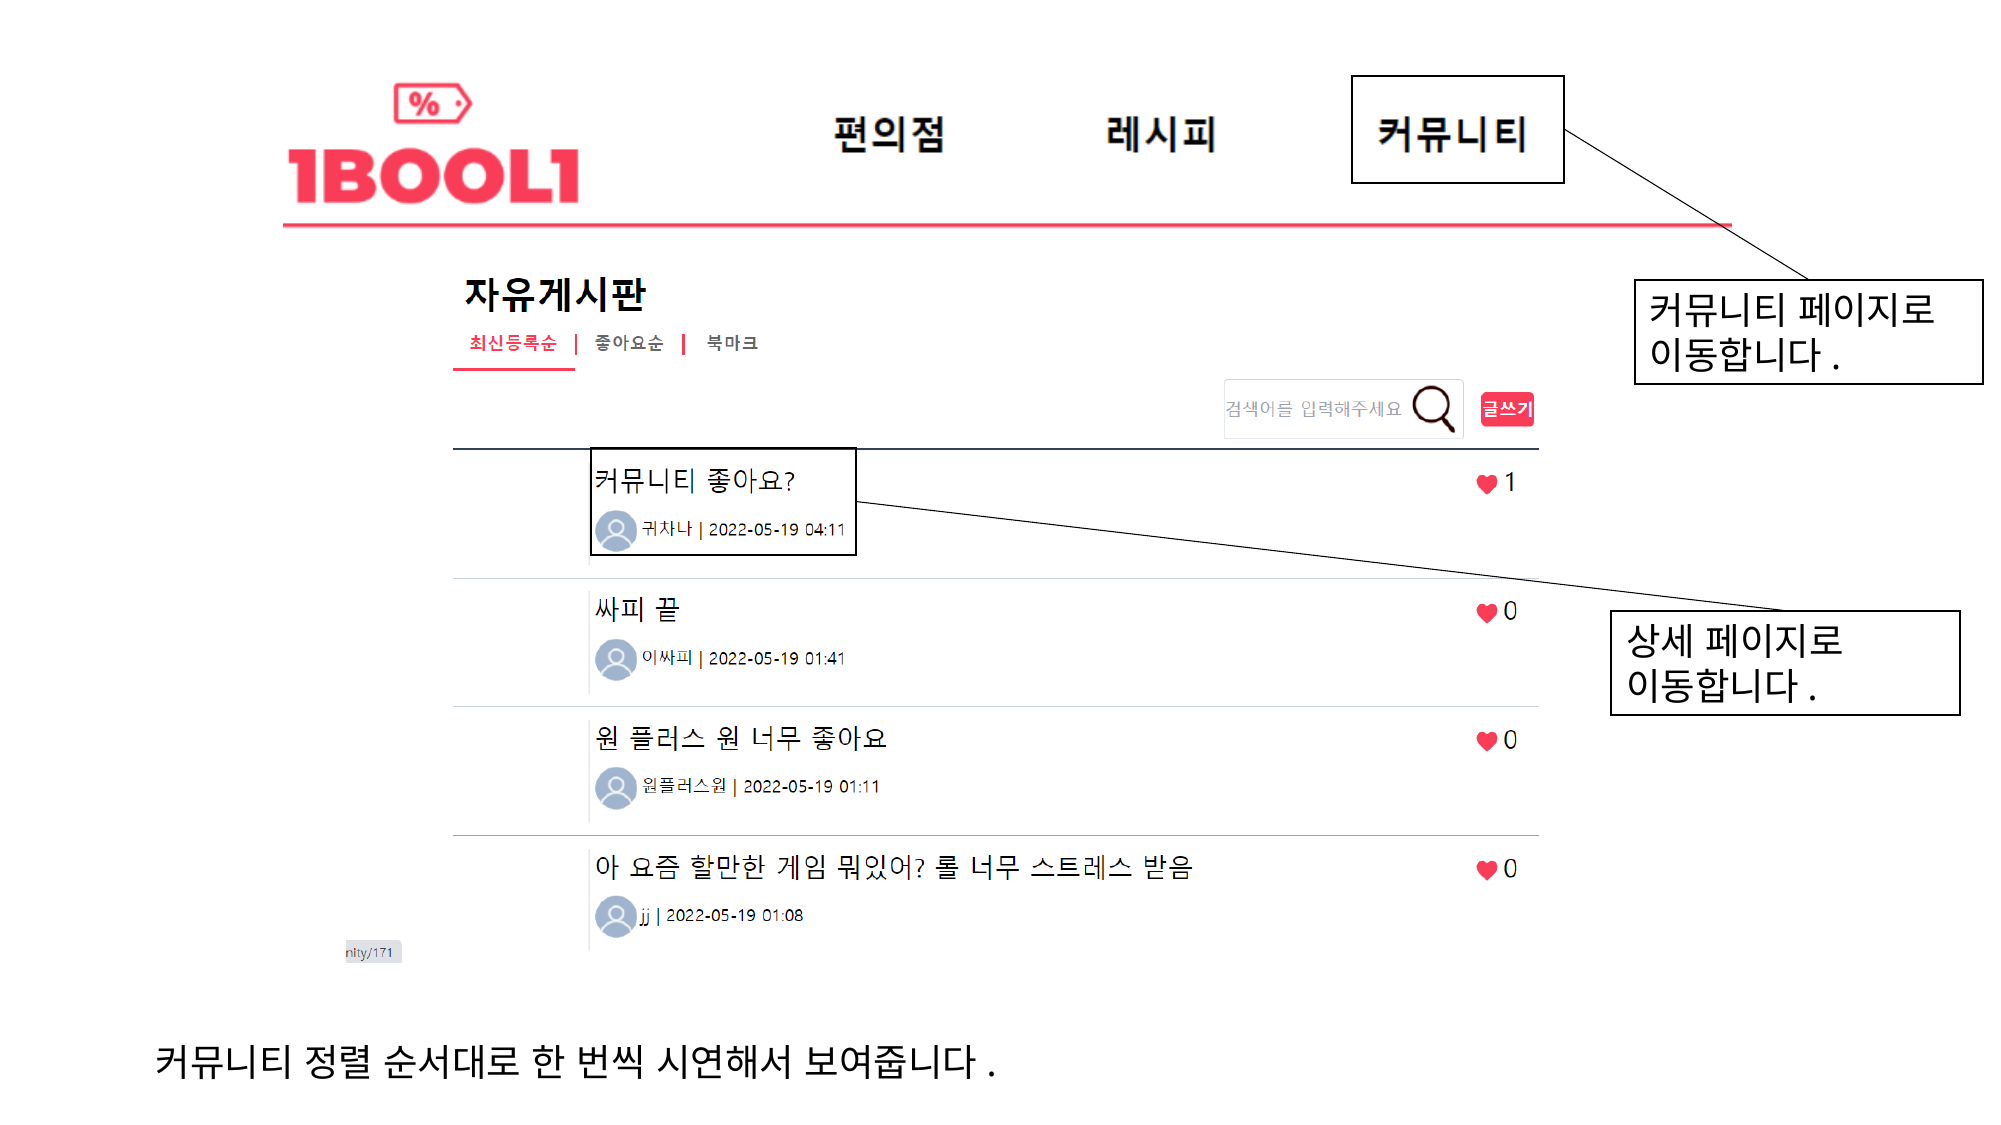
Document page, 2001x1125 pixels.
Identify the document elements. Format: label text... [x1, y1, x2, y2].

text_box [591, 448, 1960, 717]
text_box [1352, 75, 1984, 386]
picture [283, 60, 1732, 963]
text_box 커뮤니티 정렬 순서대로 한 번씩 시연해서 보여줍니다. [140, 1031, 1875, 1091]
